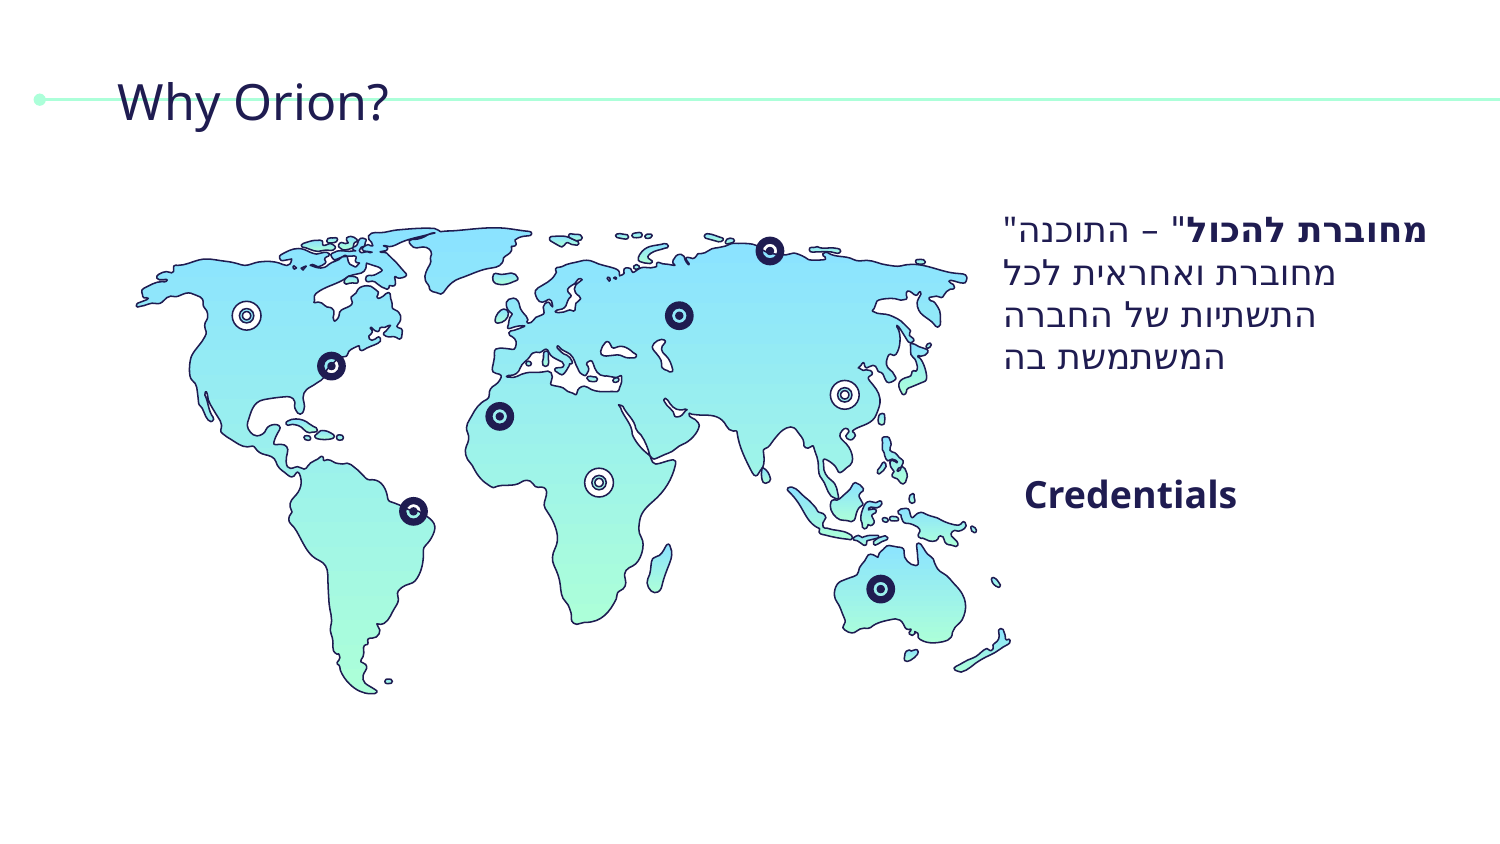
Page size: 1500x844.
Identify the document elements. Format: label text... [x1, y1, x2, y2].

title Why Orion? [102, 55, 1101, 144]
list "מחוברת להכול" – התוכנה מחוברת ואחראית לכל התשתיות של החברה המשתמשת בה [987, 192, 1451, 409]
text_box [755, 236, 785, 266]
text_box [398, 496, 429, 526]
list Credentials [1015, 455, 1350, 562]
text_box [231, 301, 262, 331]
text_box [830, 380, 860, 410]
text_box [135, 227, 1011, 694]
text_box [316, 351, 347, 381]
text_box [485, 401, 515, 432]
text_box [664, 301, 694, 331]
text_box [866, 574, 896, 604]
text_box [584, 467, 614, 498]
